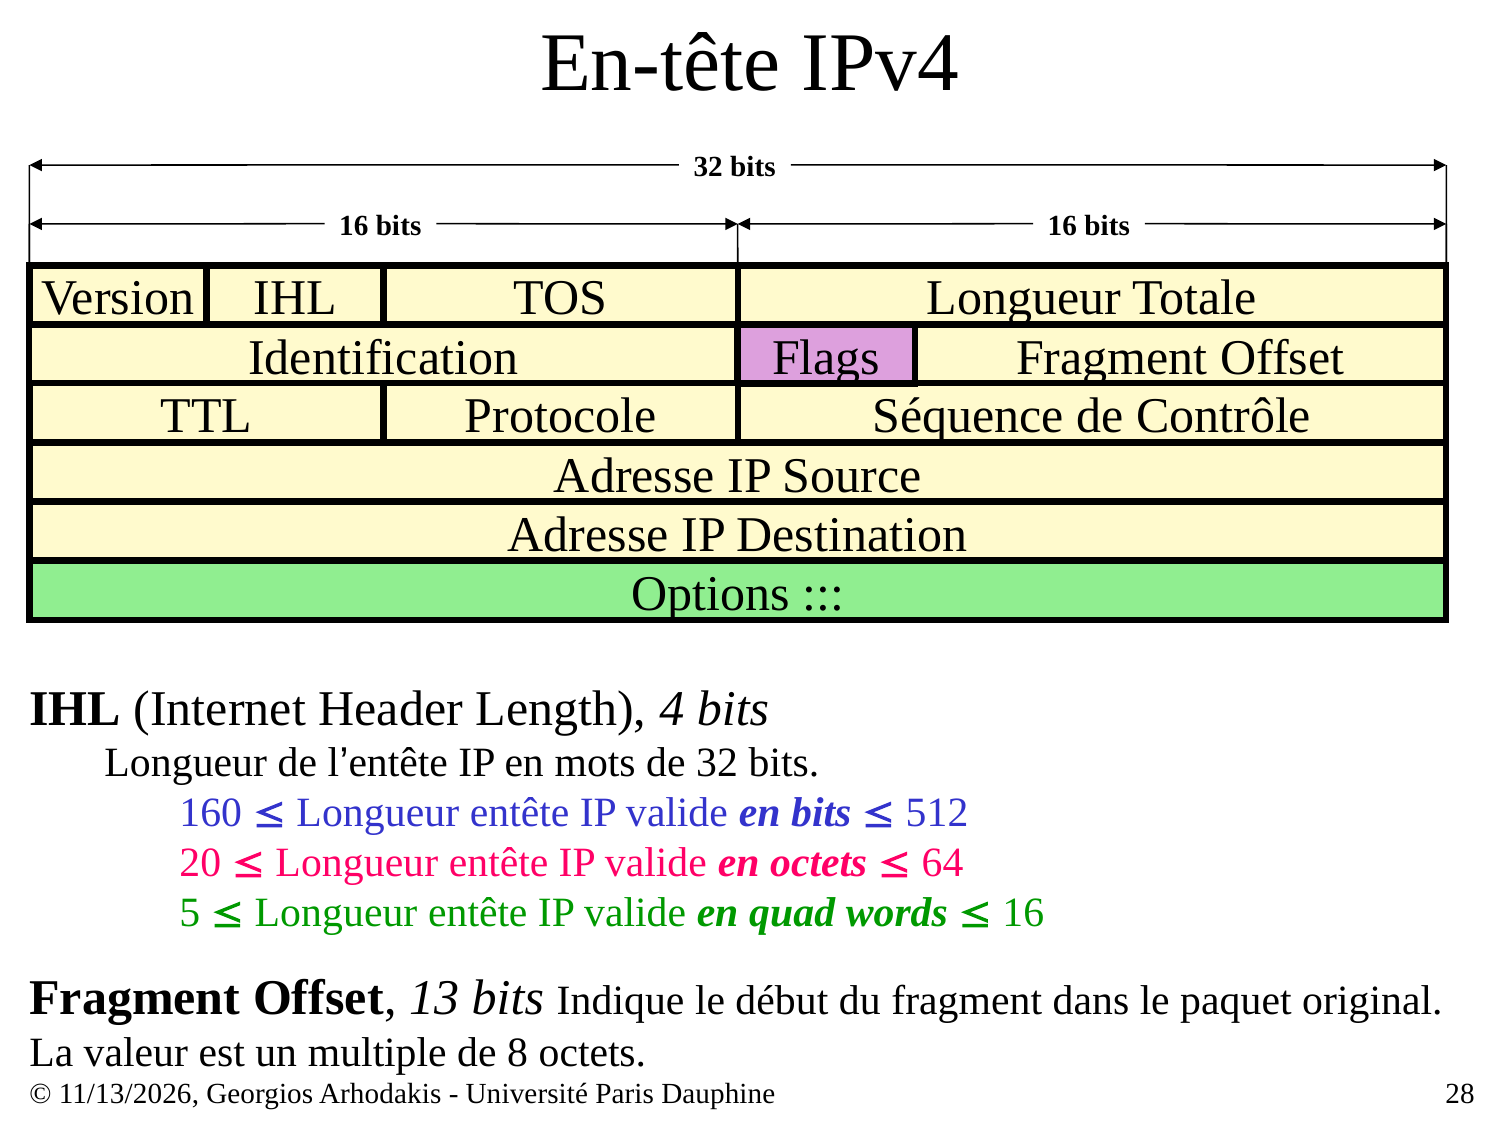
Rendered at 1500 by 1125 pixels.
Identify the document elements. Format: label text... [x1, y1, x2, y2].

text_box 32 bits [678, 147, 791, 183]
text_box Adresse IP Destination [29, 502, 1447, 560]
text_box Fragment Offset, 13 bits Indique le début du fragment dans le paquet original. La valeur est un multiple de 8 octets. [29, 964, 1455, 1075]
text_box Fragment Offset [915, 324, 1446, 383]
text_box 16 bits [1032, 206, 1145, 242]
footer Georgios Arhodakis - Université Paris Dauphine [206, 1075, 1093, 1110]
text_box Protocole [384, 383, 738, 443]
text_box IHL [206, 265, 384, 325]
text_box Flags [737, 324, 915, 384]
text_box 16 bits [324, 206, 437, 242]
title En-tête IPv4 [112, 0, 1388, 159]
text_box IHL (Internet Header Length), 4 bits Longueur de l’entête IP en mots de 32 bits. 160  Longueur entête IP valide en bits  512 20  Longueur entête IP valide en octets  64 5  Longueur entête IP valide en quad words  16 [29, 674, 1248, 935]
text_box Options ::: [29, 560, 1447, 620]
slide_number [29, 1075, 206, 1110]
text_box Adresse IP Source [29, 442, 1447, 502]
text_box TTL [30, 383, 384, 443]
text_box TOS [384, 265, 738, 325]
slide_number 28 [1162, 1074, 1475, 1110]
text_box Identification [30, 325, 737, 383]
text_box Séquence de Contrôle [738, 383, 1446, 442]
text_box Longueur Totale [738, 265, 1446, 324]
text_box Version [29, 265, 206, 325]
